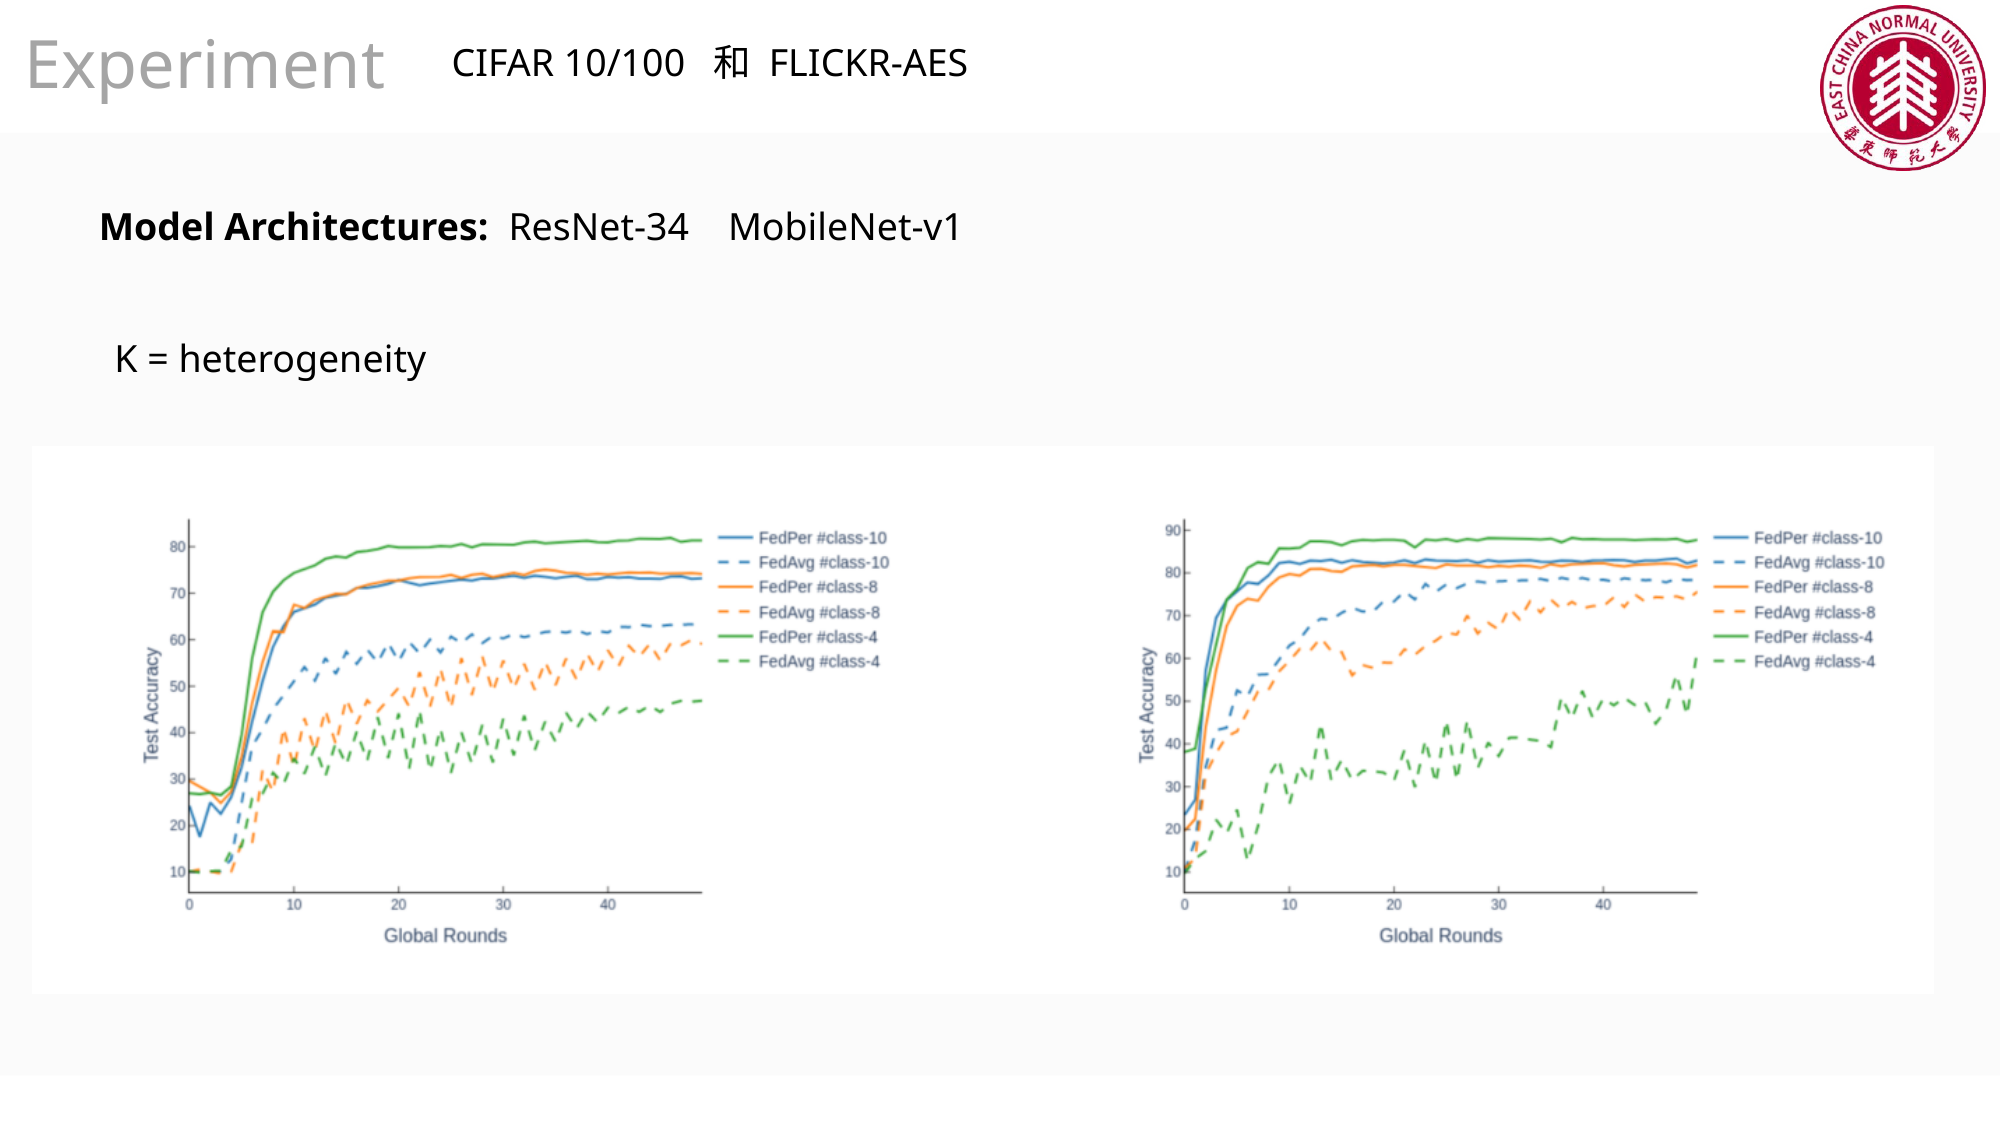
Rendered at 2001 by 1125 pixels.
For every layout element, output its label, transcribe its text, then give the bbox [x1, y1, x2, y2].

text_box K = heterogeneity [99, 327, 1100, 433]
text_box CIFAR 10/100 和 FLICKR-AES [436, 31, 1437, 137]
picture [1820, 5, 1986, 171]
text_box Experiment [9, 14, 401, 109]
picture [32, 446, 1934, 994]
text_box Model Architectures: ResNet-34 MobileNet-v1 [84, 195, 1085, 256]
